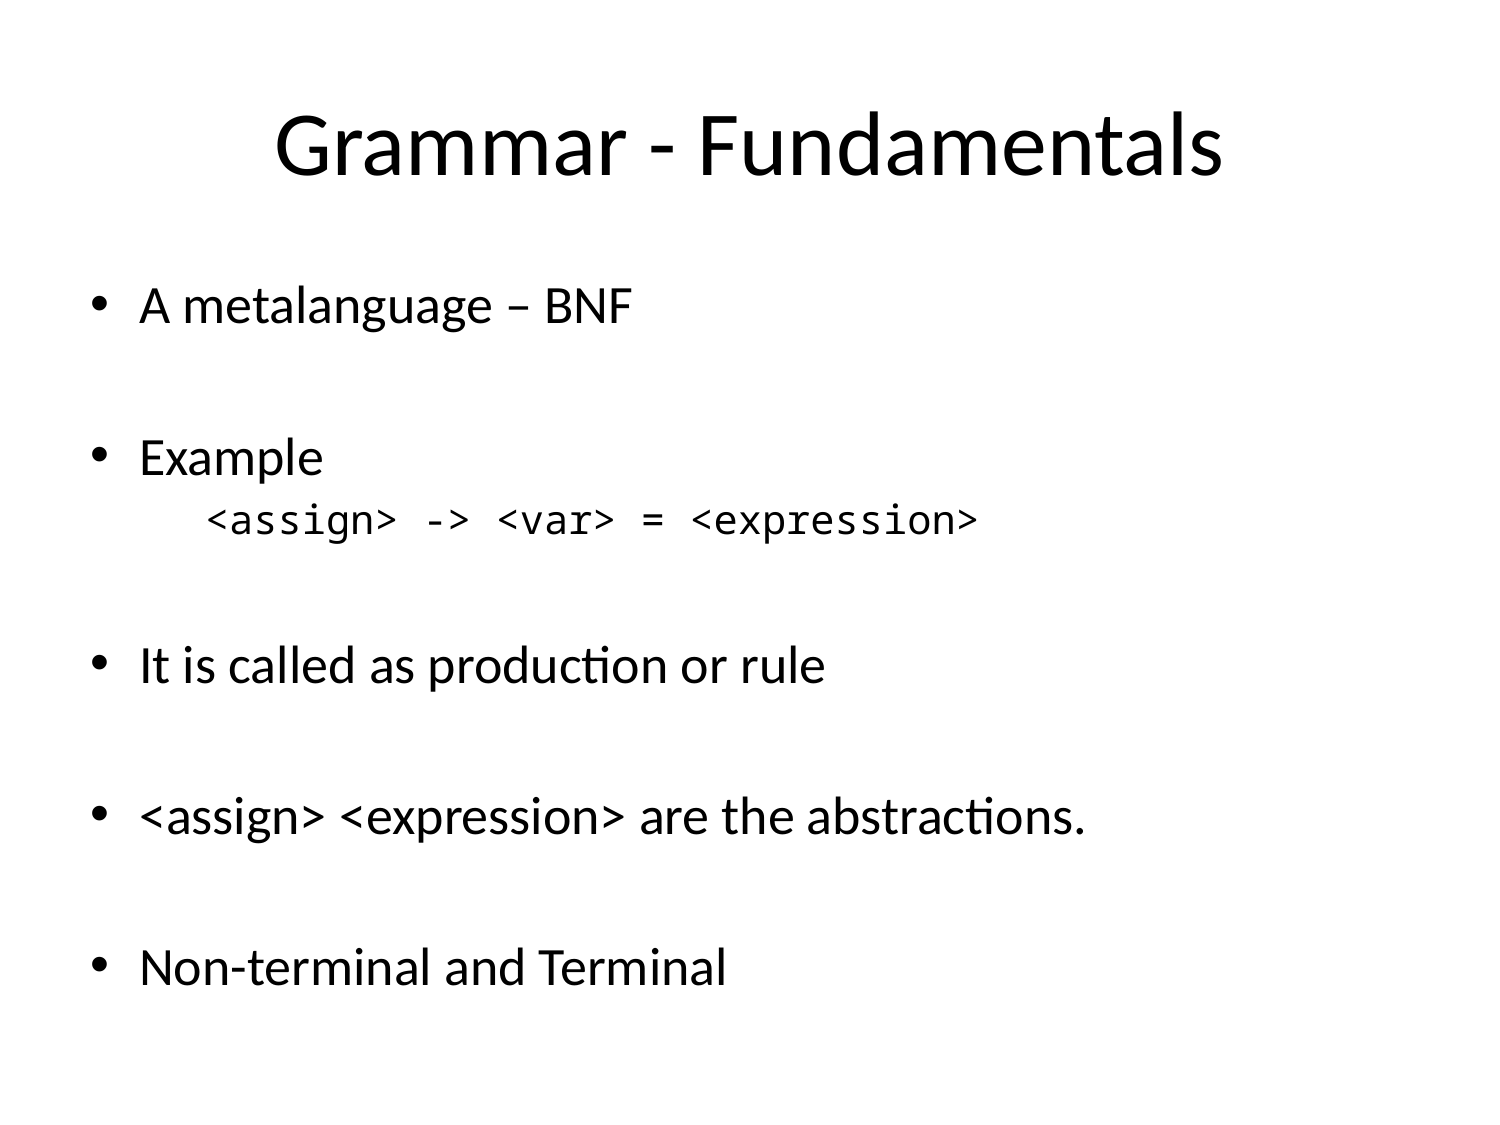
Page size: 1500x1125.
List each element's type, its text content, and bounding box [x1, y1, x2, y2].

title Grammar - Fundamentals [75, 45, 1425, 233]
list A metalanguage – BNF Example <assign> -> <var> = <expression> It is called as production or rule <assign> <expression> are the abstractions. Non-terminal and Terminal [75, 262, 1425, 1005]
